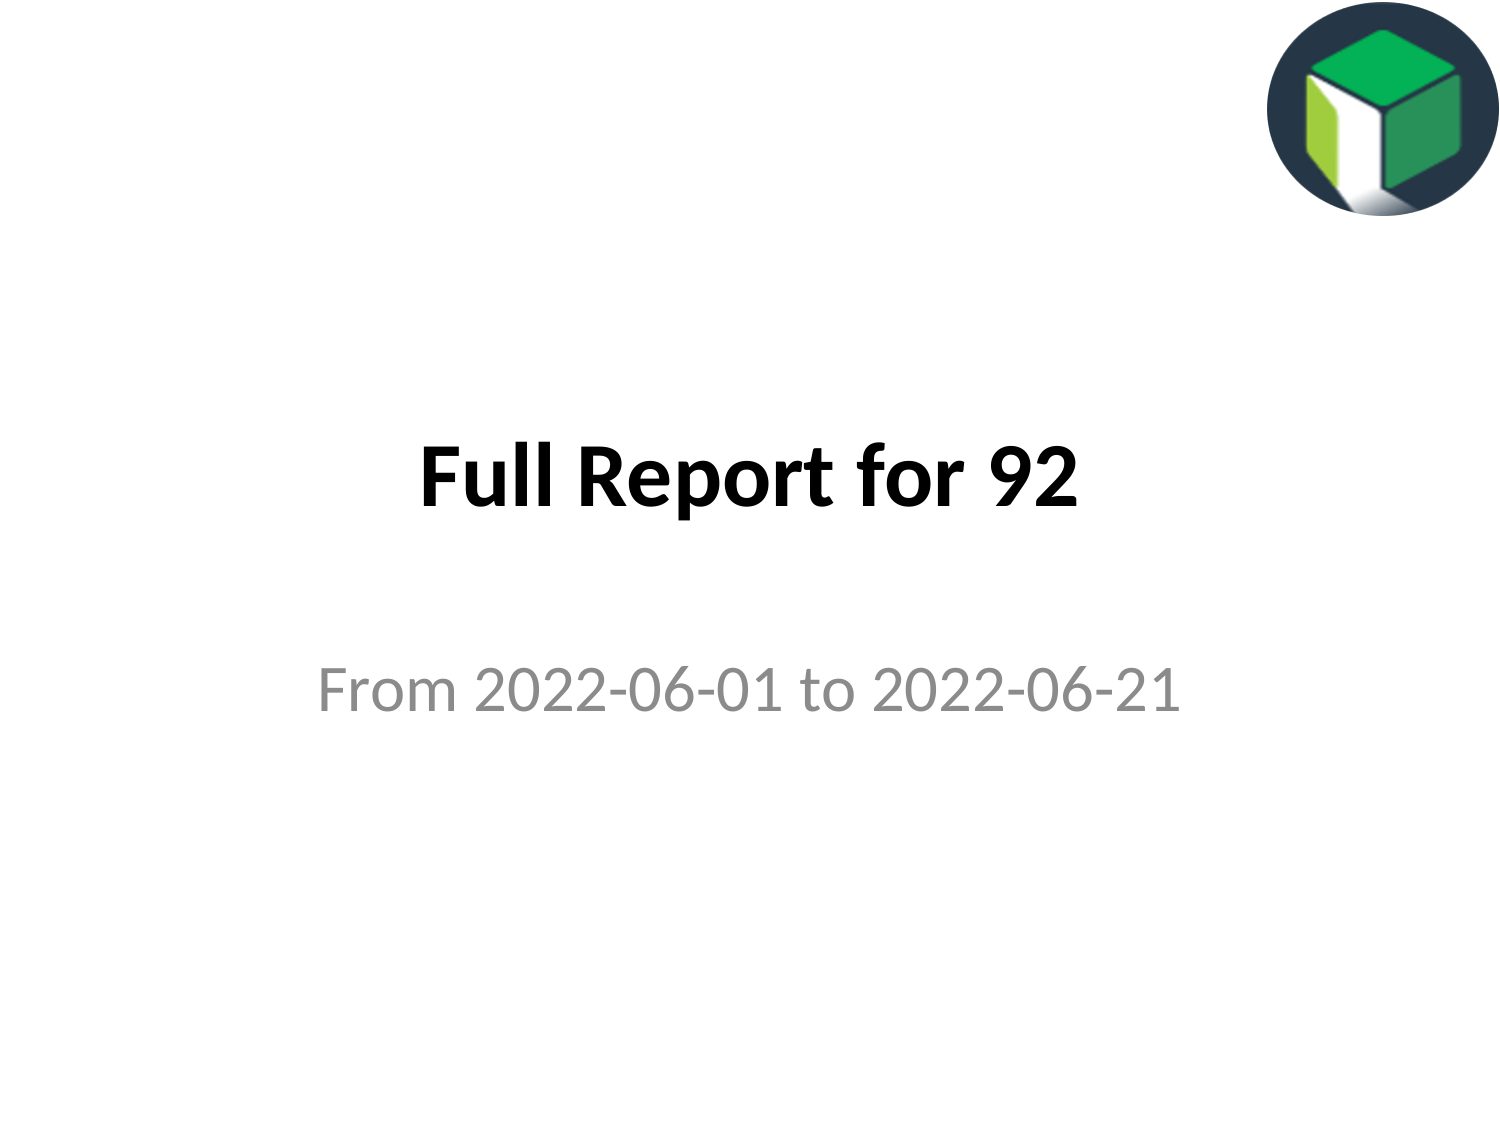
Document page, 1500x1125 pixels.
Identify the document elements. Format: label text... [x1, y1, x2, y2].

subtitle From 2022-06-01 to 2022-06-21 [225, 637, 1275, 925]
picture [1267, 2, 1499, 217]
title Full Report for 92 [112, 349, 1388, 591]
